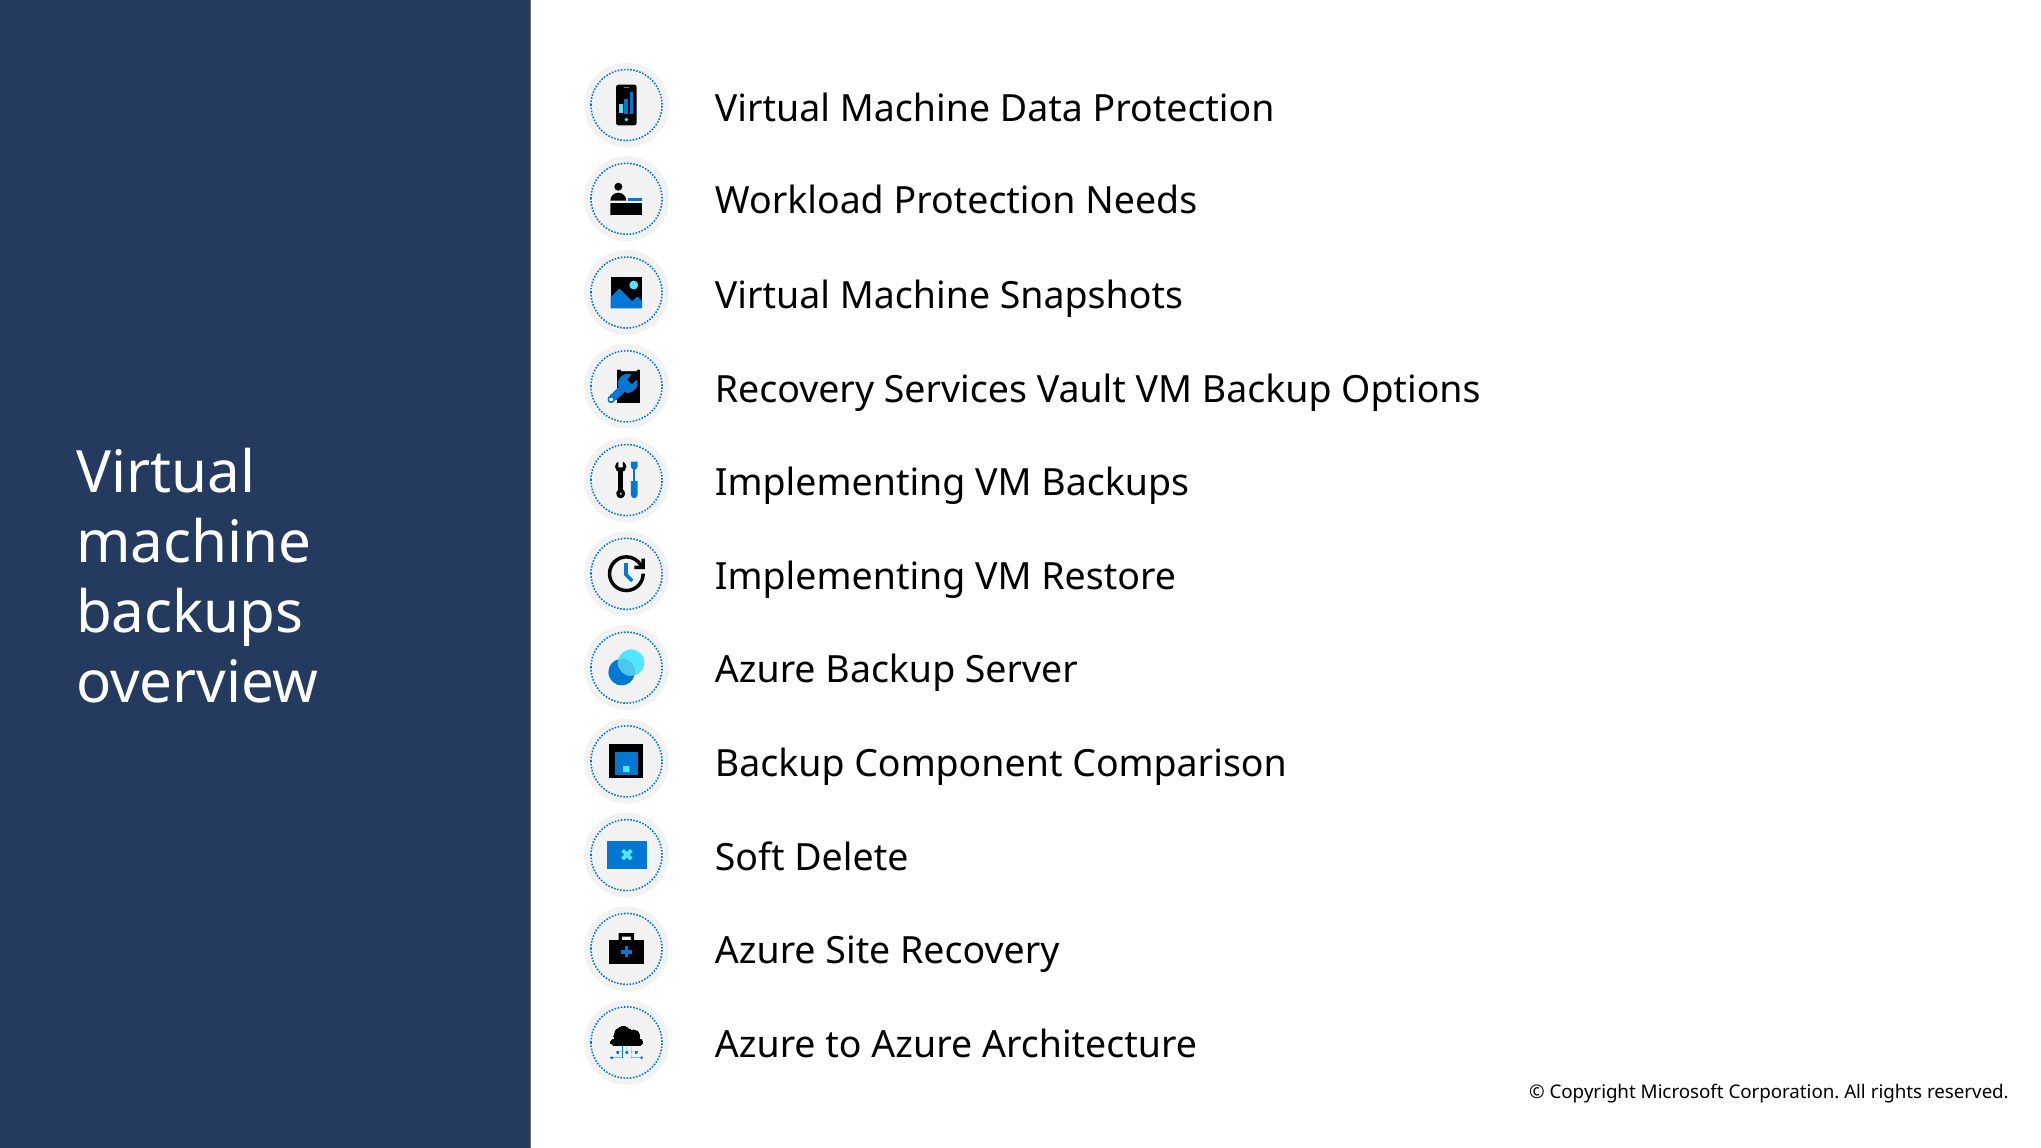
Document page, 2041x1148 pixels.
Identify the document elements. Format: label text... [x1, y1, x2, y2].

text_box Workload Protection Needs​ [714, 167, 1970, 230]
text_box Azure Backup Server​ [714, 636, 1970, 700]
text_box Implementing VM Backups​ [714, 449, 1970, 513]
picture [0, 0, 2041, 1148]
text_box Azure Site Recovery [714, 917, 1970, 981]
title Virtual machine backups overview [76, 432, 488, 716]
text_box Azure to Azure Architecture​ [714, 1010, 1970, 1074]
text_box Soft Delete​ [714, 823, 1970, 887]
text_box Recovery Services Vault VM Backup Options​ [714, 355, 1970, 419]
text_box Backup Component Comparison​ [714, 730, 1970, 793]
text_box Virtual Machine Data Protection​ [714, 74, 1970, 138]
text_box Implementing VM Restore​ [714, 542, 1970, 606]
text_box Virtual Machine Snapshots​ [714, 262, 1970, 325]
